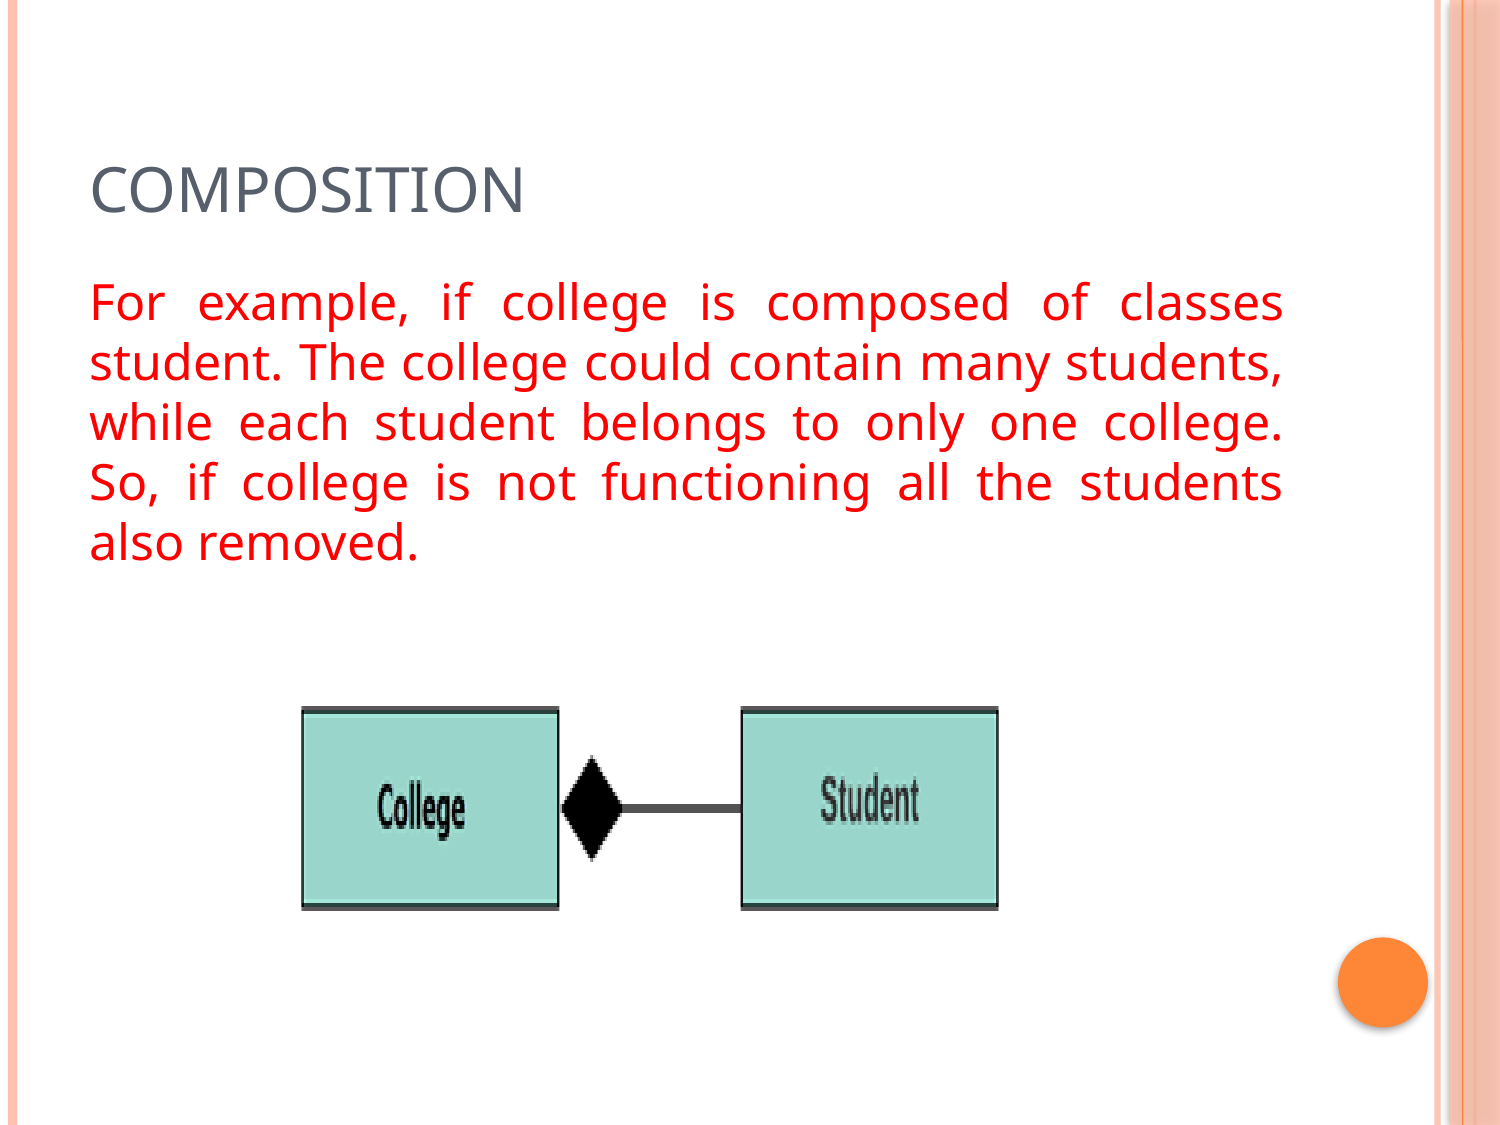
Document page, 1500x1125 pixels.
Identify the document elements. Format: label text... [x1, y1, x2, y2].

picture [263, 611, 1039, 1006]
title Composition [75, 45, 1300, 233]
list For example, if college is composed of classes student. The college could contain many students, while each student belongs to only one college. So, if college is not functioning all the students also removed. [75, 262, 1300, 1062]
